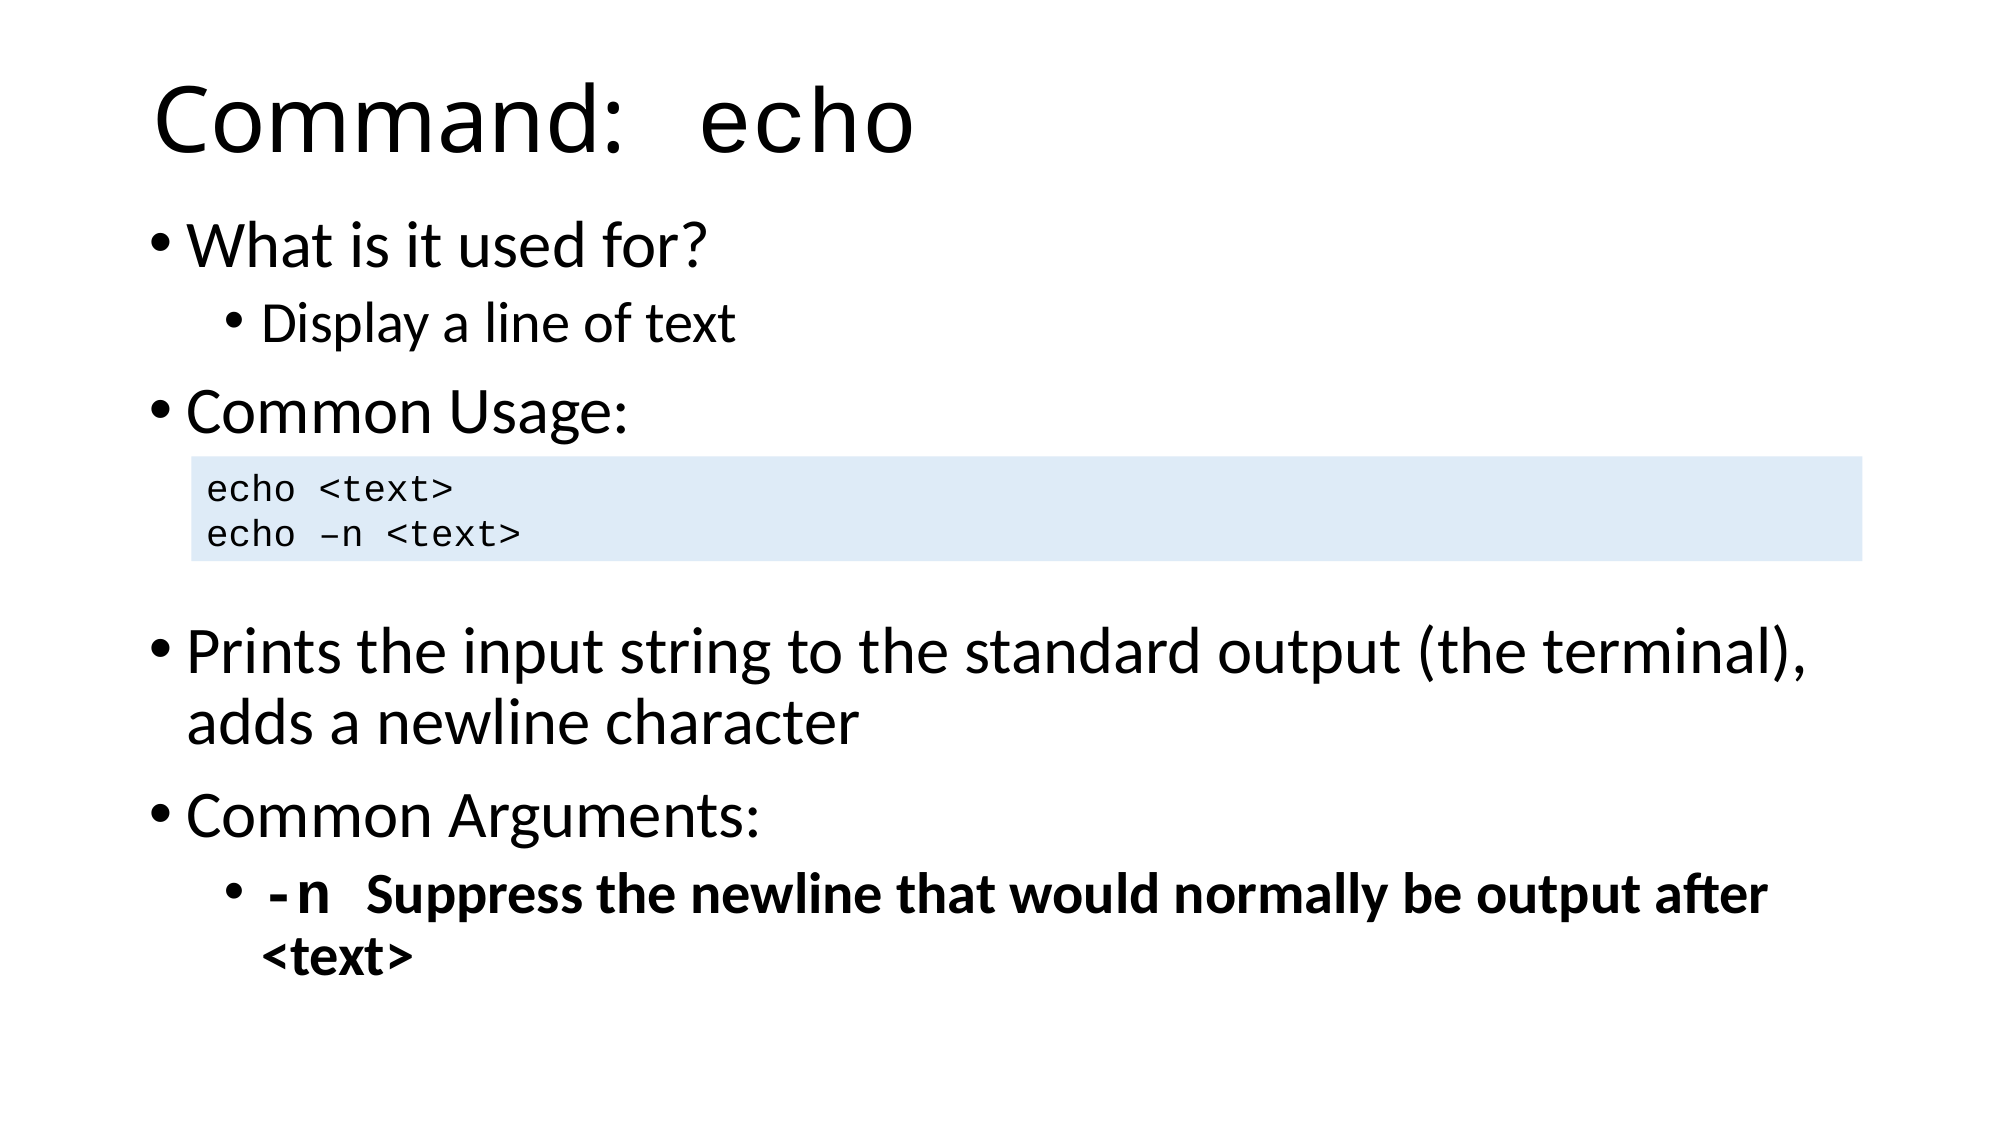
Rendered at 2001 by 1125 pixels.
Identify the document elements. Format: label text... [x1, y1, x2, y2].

title Command: echo [137, 59, 1863, 186]
text_box What is it used for? Display a line of text Common Usage: [133, 202, 1938, 472]
list Prints the input string to the standard output (the terminal), adds a newline character Common Arguments: -n Suppress the newline that would normally be output after <text> [133, 607, 1938, 1125]
text_box echo <text> echo –n <text> [191, 456, 1863, 562]
